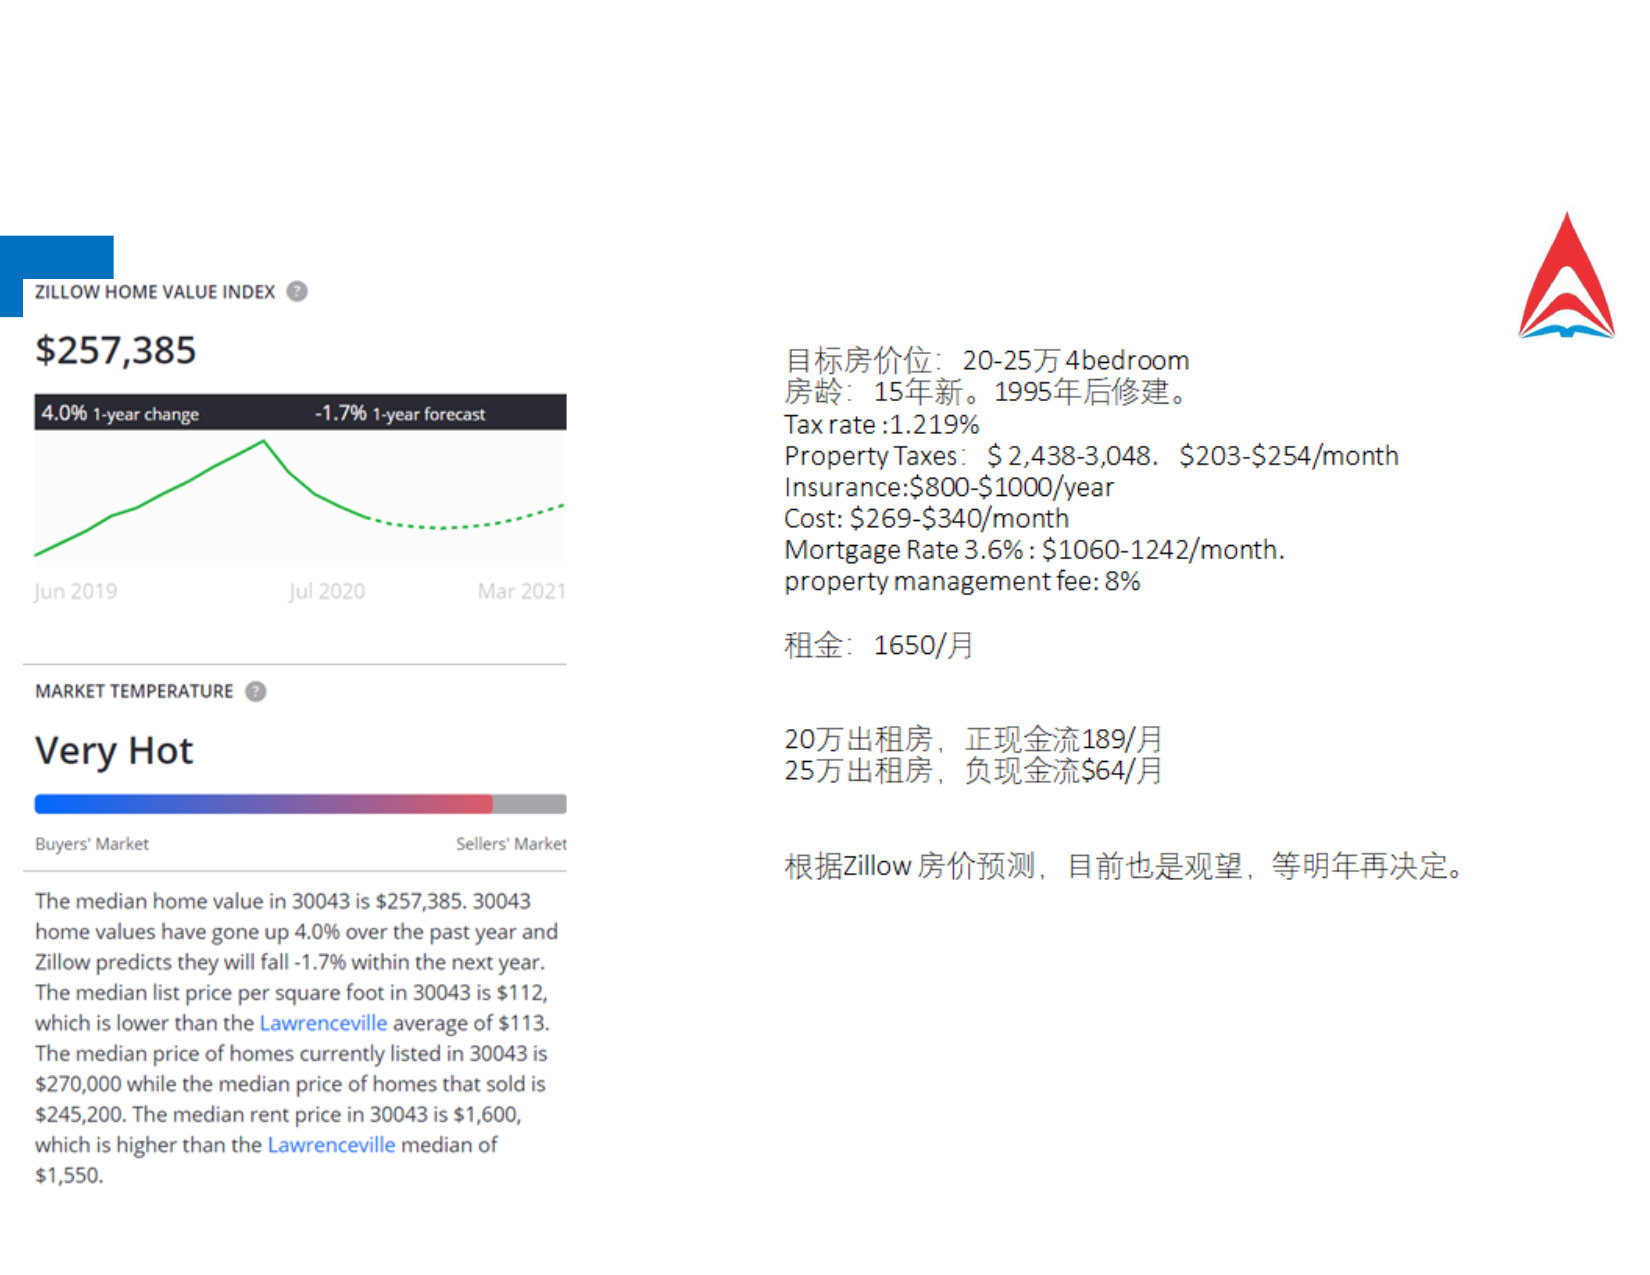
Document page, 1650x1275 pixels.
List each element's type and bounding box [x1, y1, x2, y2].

picture [23, 279, 1501, 1196]
picture [1518, 206, 1617, 344]
